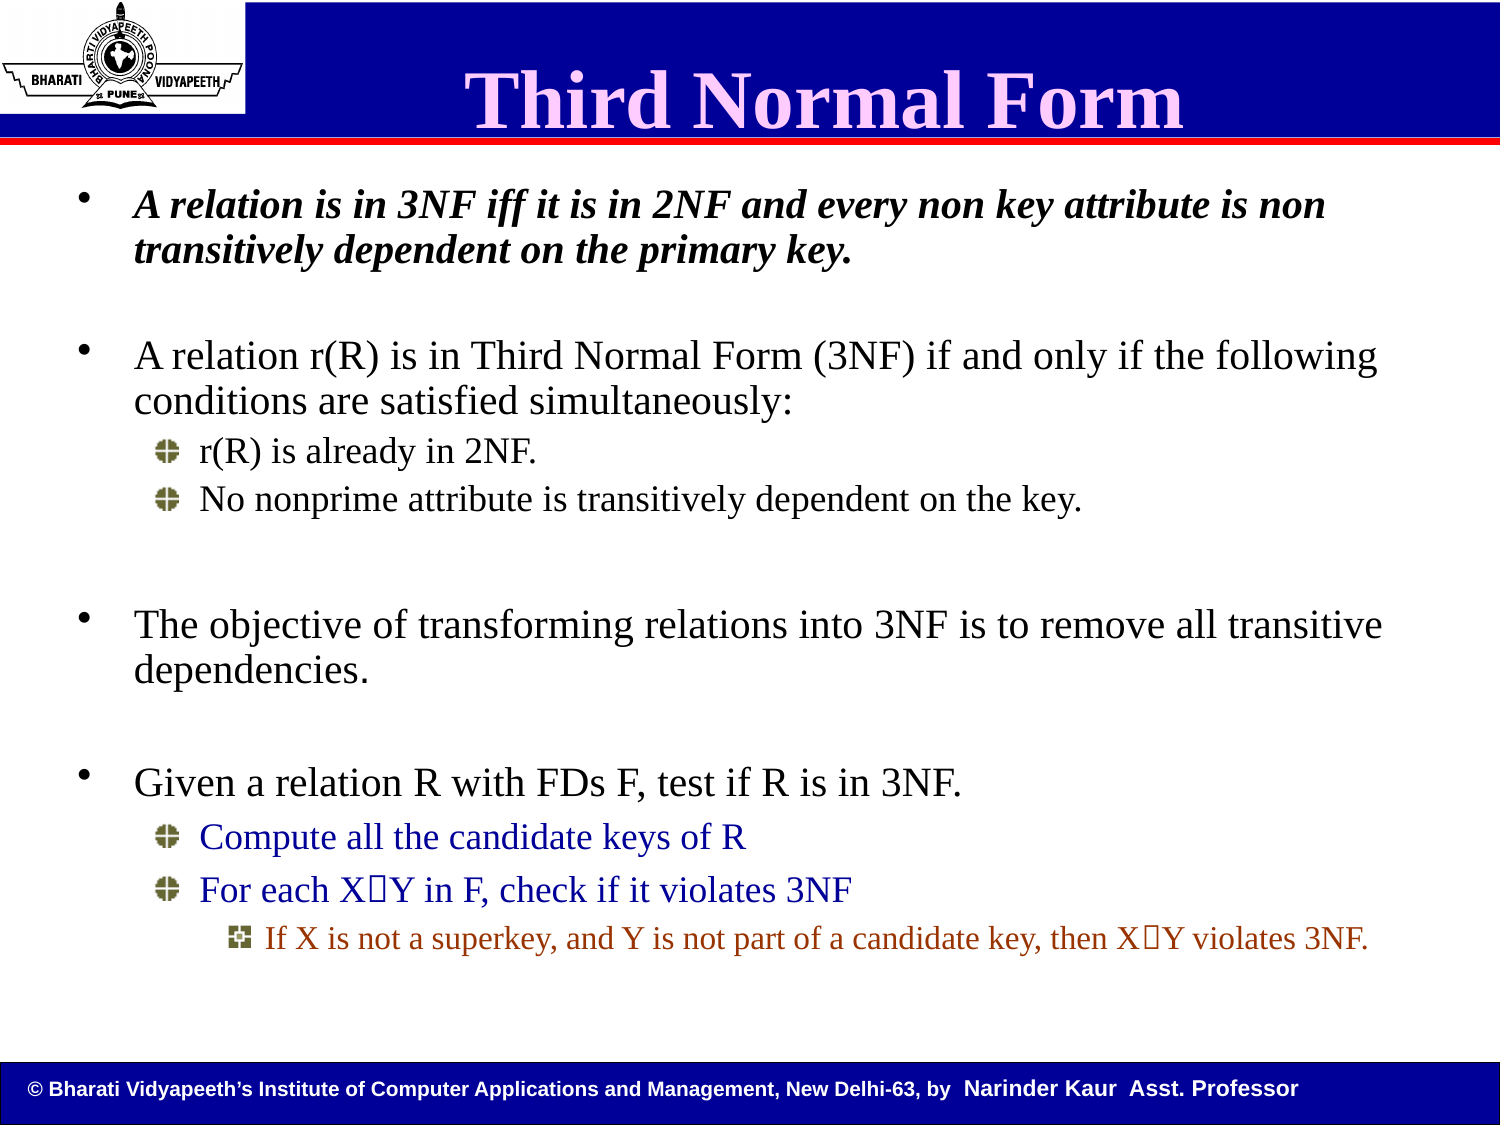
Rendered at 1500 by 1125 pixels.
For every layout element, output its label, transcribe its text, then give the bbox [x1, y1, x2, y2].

picture [152, 484, 179, 511]
list A relation is in 3NF iff it is in 2NF and every non key attribute is non transitively dependent on the primary key. A relation r(R) is in Third Normal Form (3NF) if and only if the following conditions are satisfied simultaneously: r(R) is already in 2NF. No nonprime attribute is transitively dependent on the key. The objective of transforming relations into 3NF is to remove all transitive dependencies. Given a relation R with FDs F, test if R is in 3NF. Compute all the candidate keys of R For each XY in F, check if it violates 3NF If X is not a superkey, and Y is not part of a candidate key, then XY violates 3NF. [62, 174, 1413, 1051]
picture [152, 436, 179, 463]
picture [2, 2, 243, 109]
picture [152, 821, 179, 848]
picture [152, 873, 179, 901]
picture [227, 924, 251, 948]
title Third Normal Form [150, 37, 1500, 150]
